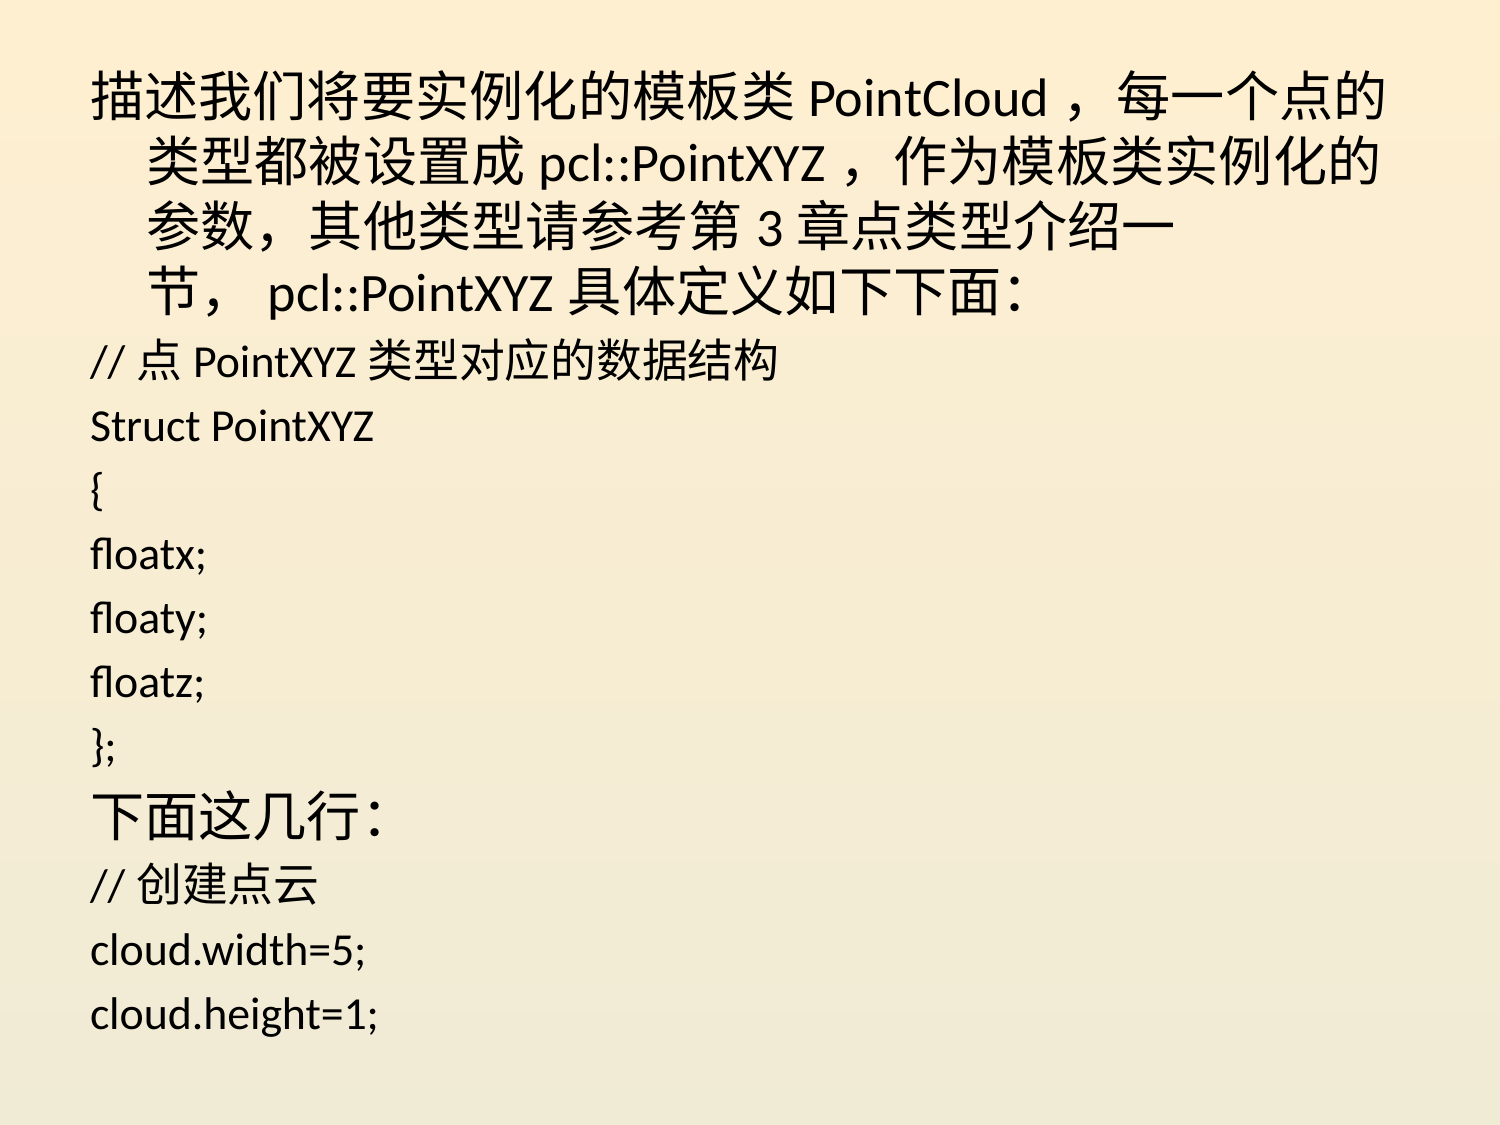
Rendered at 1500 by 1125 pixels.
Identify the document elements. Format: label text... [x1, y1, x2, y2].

list 描述我们将要实例化的模板类PointCloud，每一个点的类型都被设置成pcl::PointXYZ，作为模板类实例化的参数，其他类型请参考第3章点类型介绍一节，pcl::PointXYZ具体定义如下下面： //点PointXYZ类型对应的数据结构 Struct PointXYZ { floatx; floaty; floatz; }; 下面这几行： //创建点云 cloud.width=5; cloud.height=1; [75, 54, 1425, 1071]
